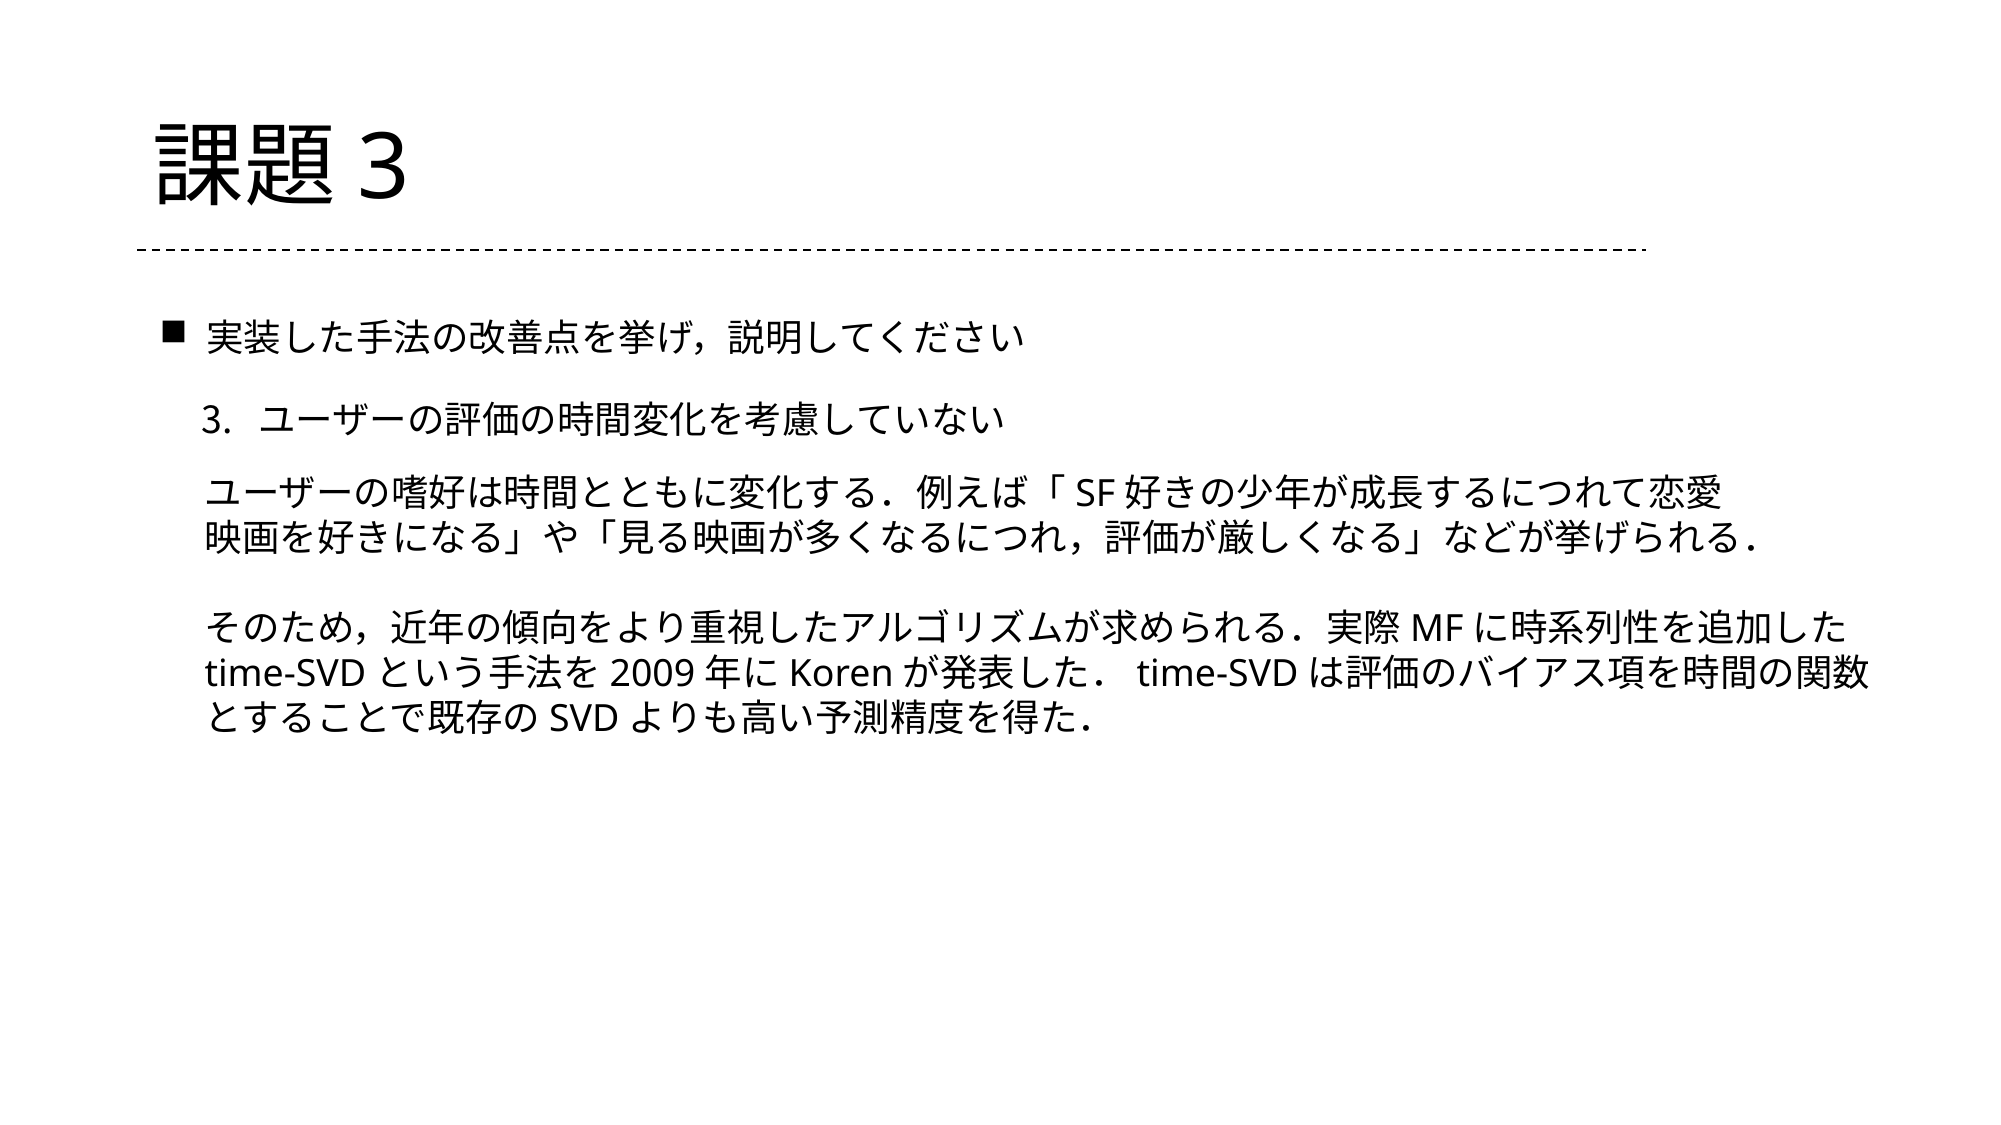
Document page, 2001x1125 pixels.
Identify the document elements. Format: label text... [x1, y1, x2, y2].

title 課題3 [137, 59, 1863, 278]
text_box 実装した手法の改善点を挙げ，説明してください [144, 307, 1041, 367]
text_box ユーザーの評価の時間変化を考慮していない [187, 388, 1022, 449]
text_box ユーザーの嗜好は時間とともに変化する．例えば「SF好きの少年が成長するにつれて恋愛 映画を好きになる」や「見る映画が多くなるにつれ，評価が厳しくなる」などが挙げられる． そのため，近年の傾向をより重視したアルゴリズムが求められる．実際MFに時系列性を追加した time-SVDという手法を2009年にKorenが発表した．time-SVDは評価のバイアス項を時間の関数 とすることで既存のSVDよりも高い予測精度を得た． [189, 462, 1885, 747]
